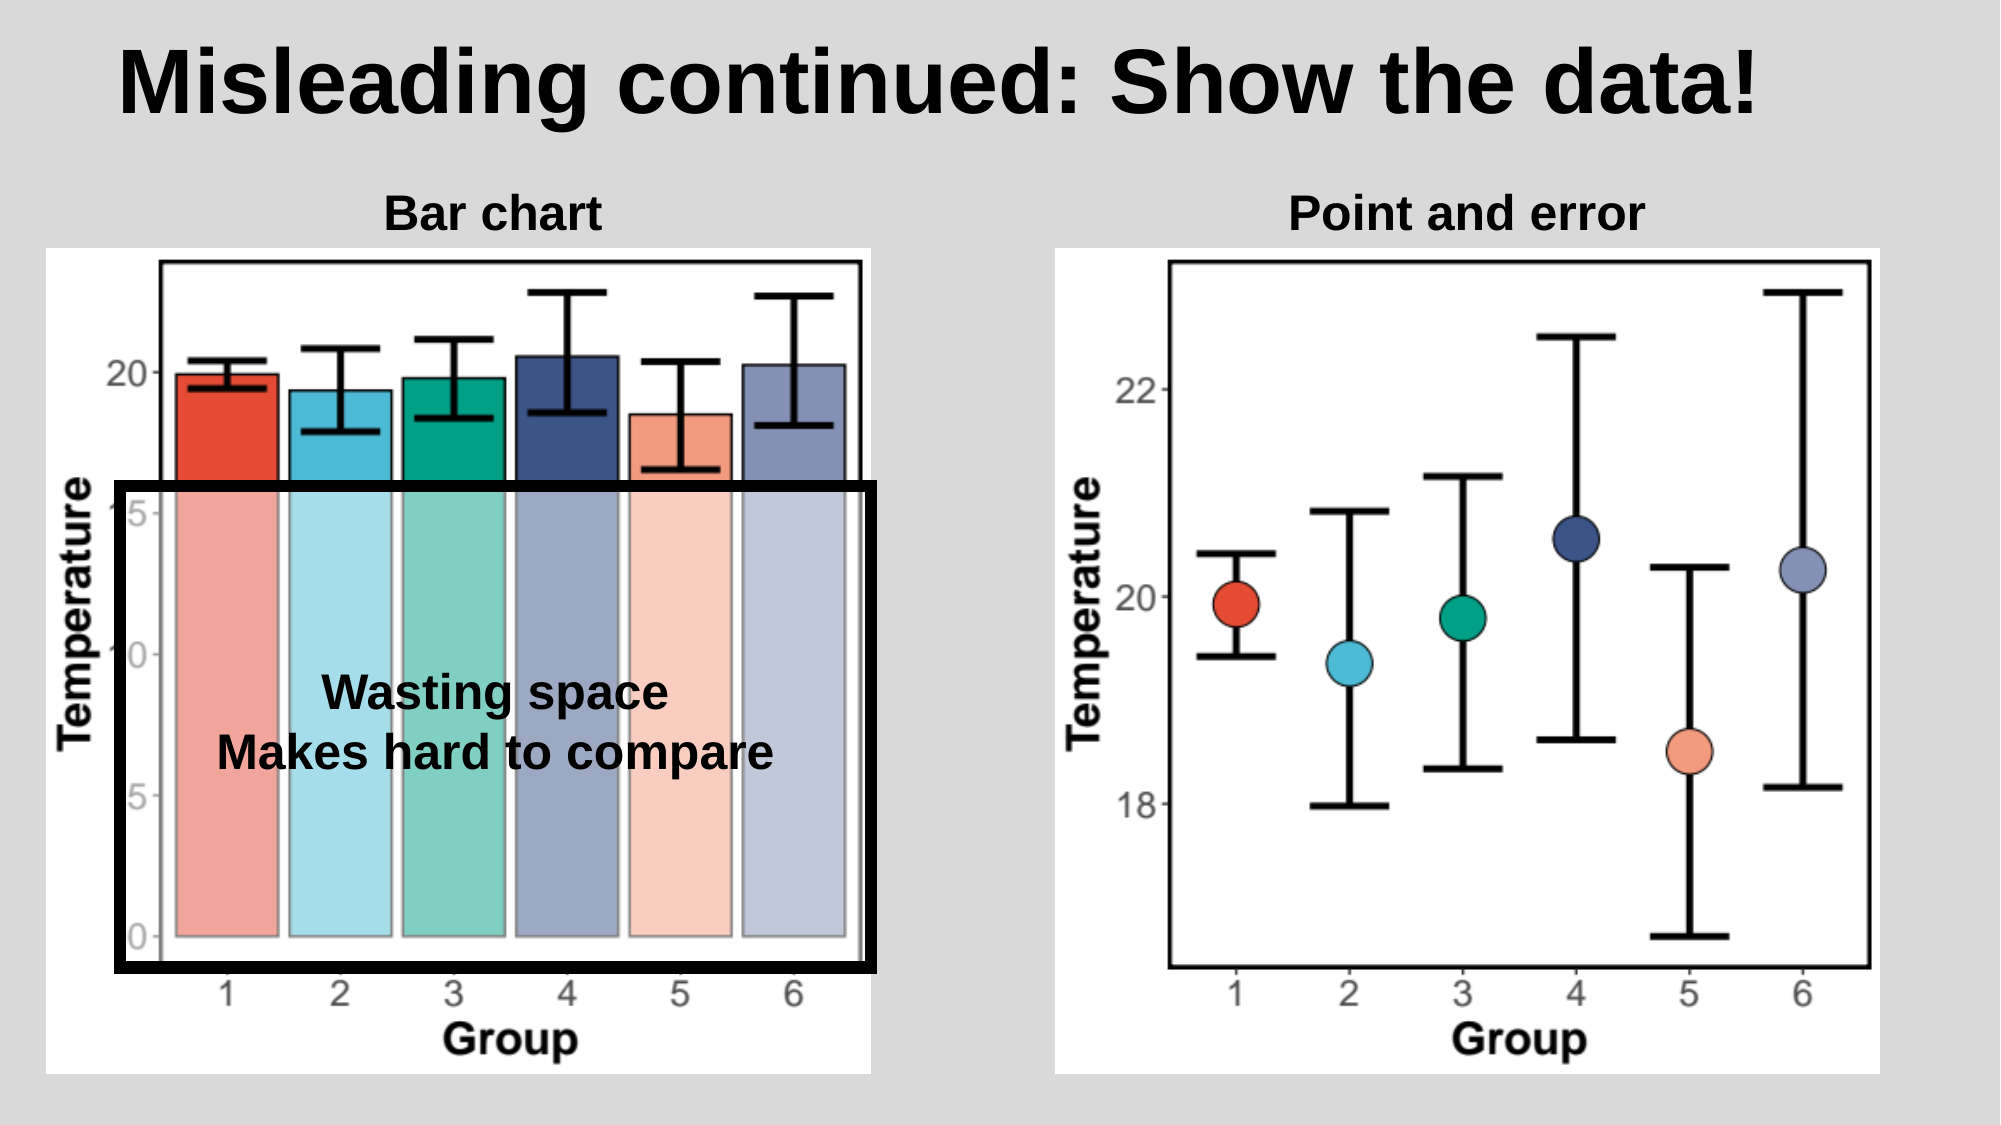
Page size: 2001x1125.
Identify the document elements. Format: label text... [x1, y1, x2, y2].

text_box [45, 172, 871, 1074]
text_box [120, 486, 871, 968]
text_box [1054, 172, 1880, 1074]
title Misleading continued: Show the data! [102, 0, 1828, 193]
